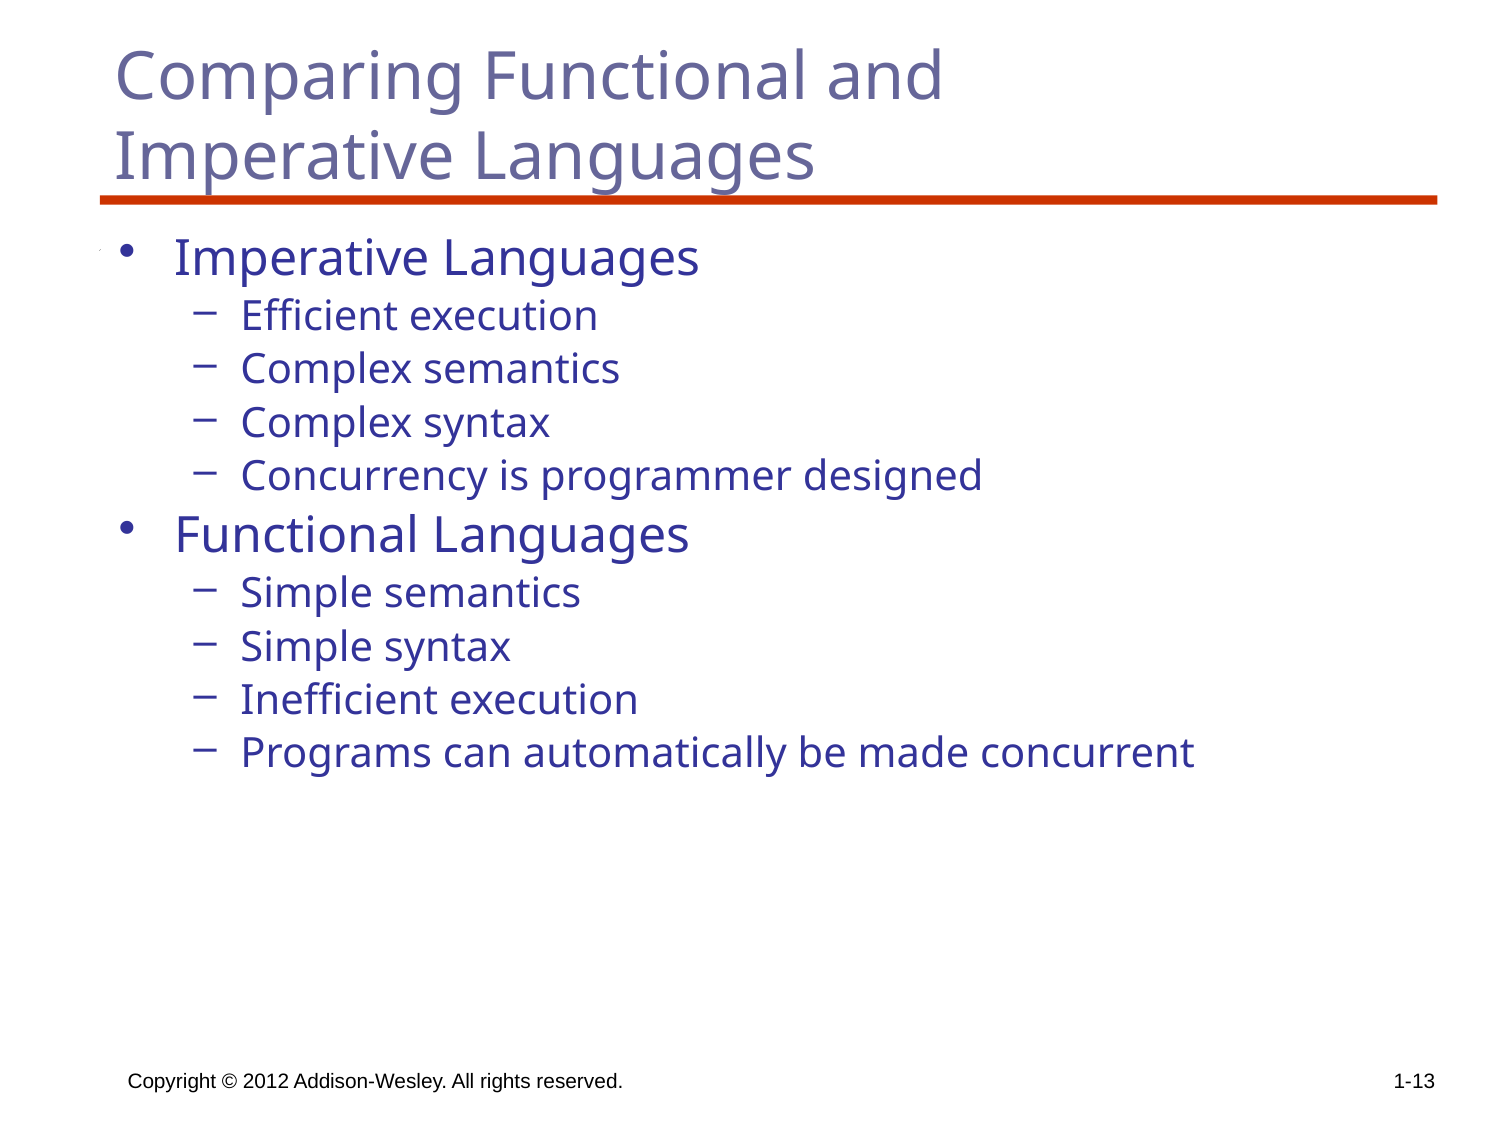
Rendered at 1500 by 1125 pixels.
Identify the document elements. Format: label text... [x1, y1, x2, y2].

slide_number 1-13 [1137, 1024, 1451, 1101]
title Comparing Functional and Imperative Languages [99, 24, 1438, 213]
list Imperative Languages Efficient execution Complex semantics Complex syntax Concurrency is programmer designed Functional Languages Simple semantics Simple syntax Inefficient execution Programs can automatically be made concurrent [103, 224, 1441, 950]
footer Copyright © 2012 Addison-Wesley. All rights reserved. [112, 1024, 801, 1101]
